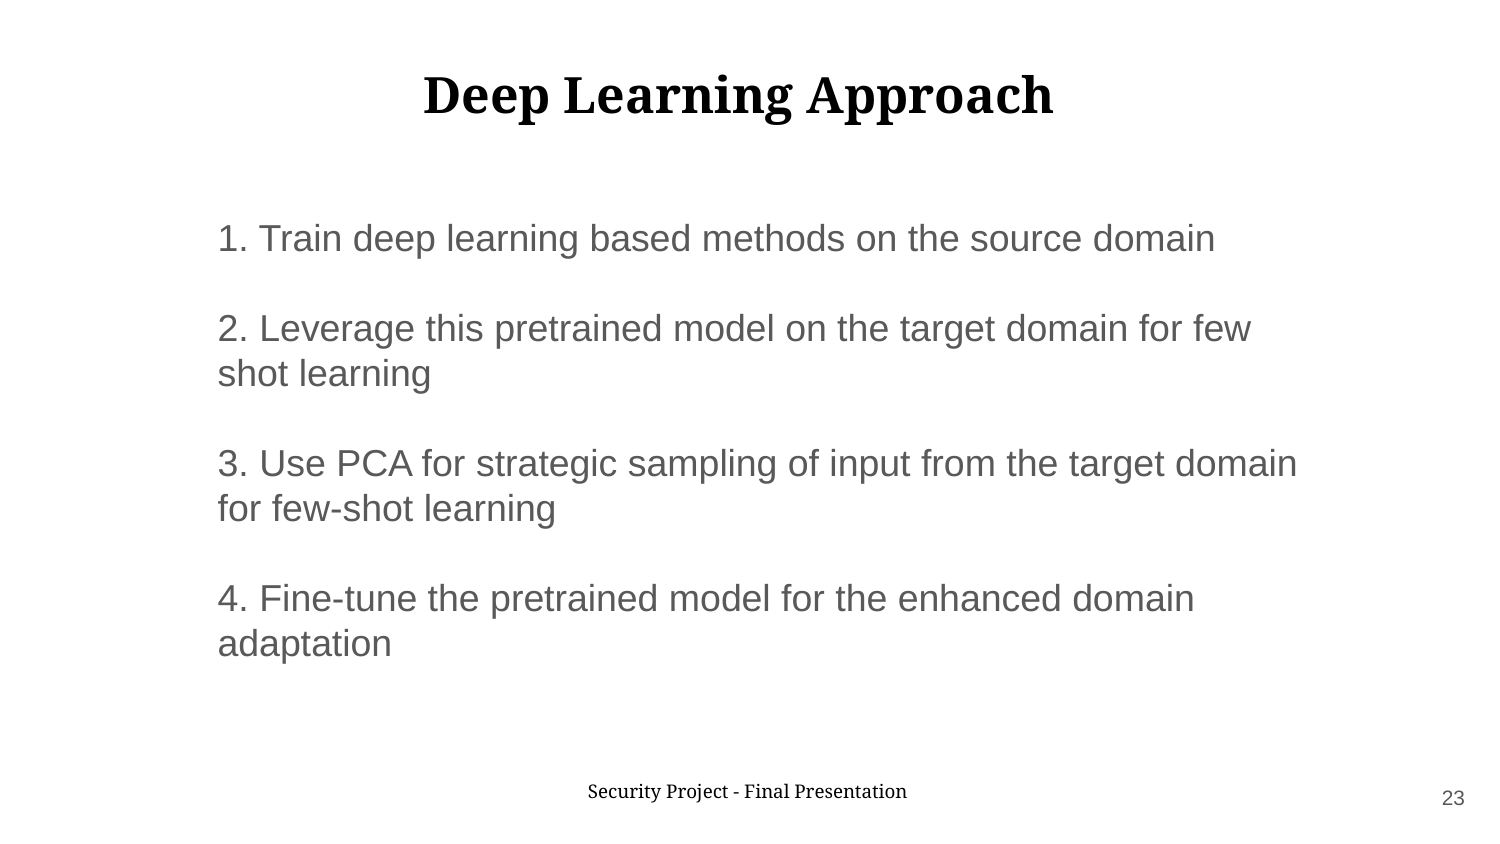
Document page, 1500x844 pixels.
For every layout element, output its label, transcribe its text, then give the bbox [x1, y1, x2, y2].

text_box Deep Learning Approach [132, 48, 1347, 250]
text_box Security Project - Final Presentation [0, 764, 1500, 830]
text_box 1. Train deep learning based methods on the source domain 2. Leverage this pretrained model on the target domain for few shot learning 3. Use PCA for strategic sampling of input from the target domain for few-shot learning 4. Fine-tune the pretrained model for the enhanced domain adaptation [202, 198, 1318, 814]
